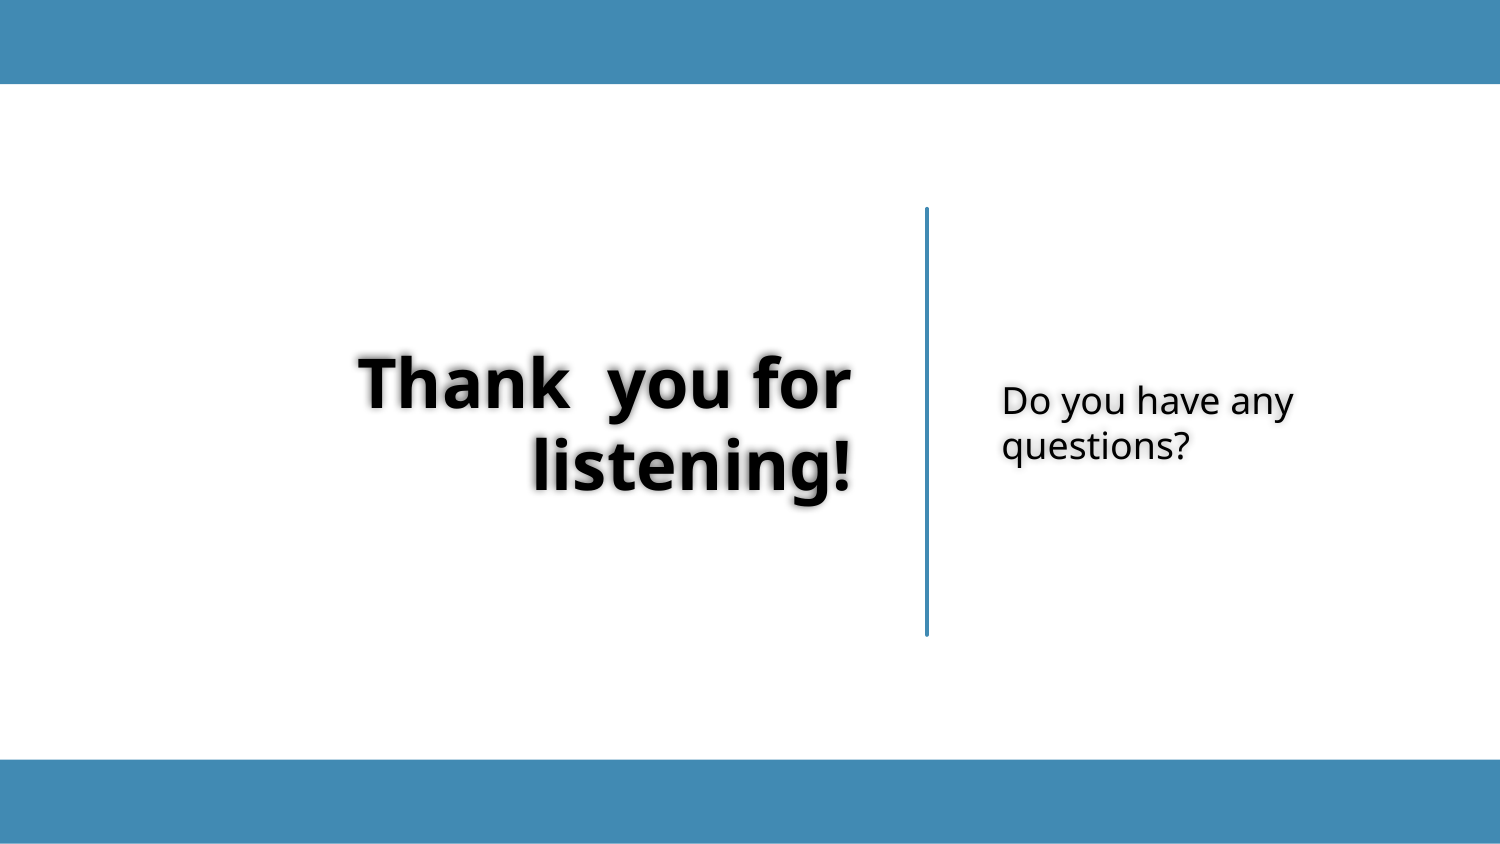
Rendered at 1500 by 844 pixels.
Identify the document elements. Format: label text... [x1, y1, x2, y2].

text_box [0, 759, 1500, 844]
list Do you have any questions? [986, 152, 1401, 692]
text_box [0, 85, 1500, 759]
text_box [0, 0, 1500, 85]
title Thank you for listening! [191, 152, 868, 692]
